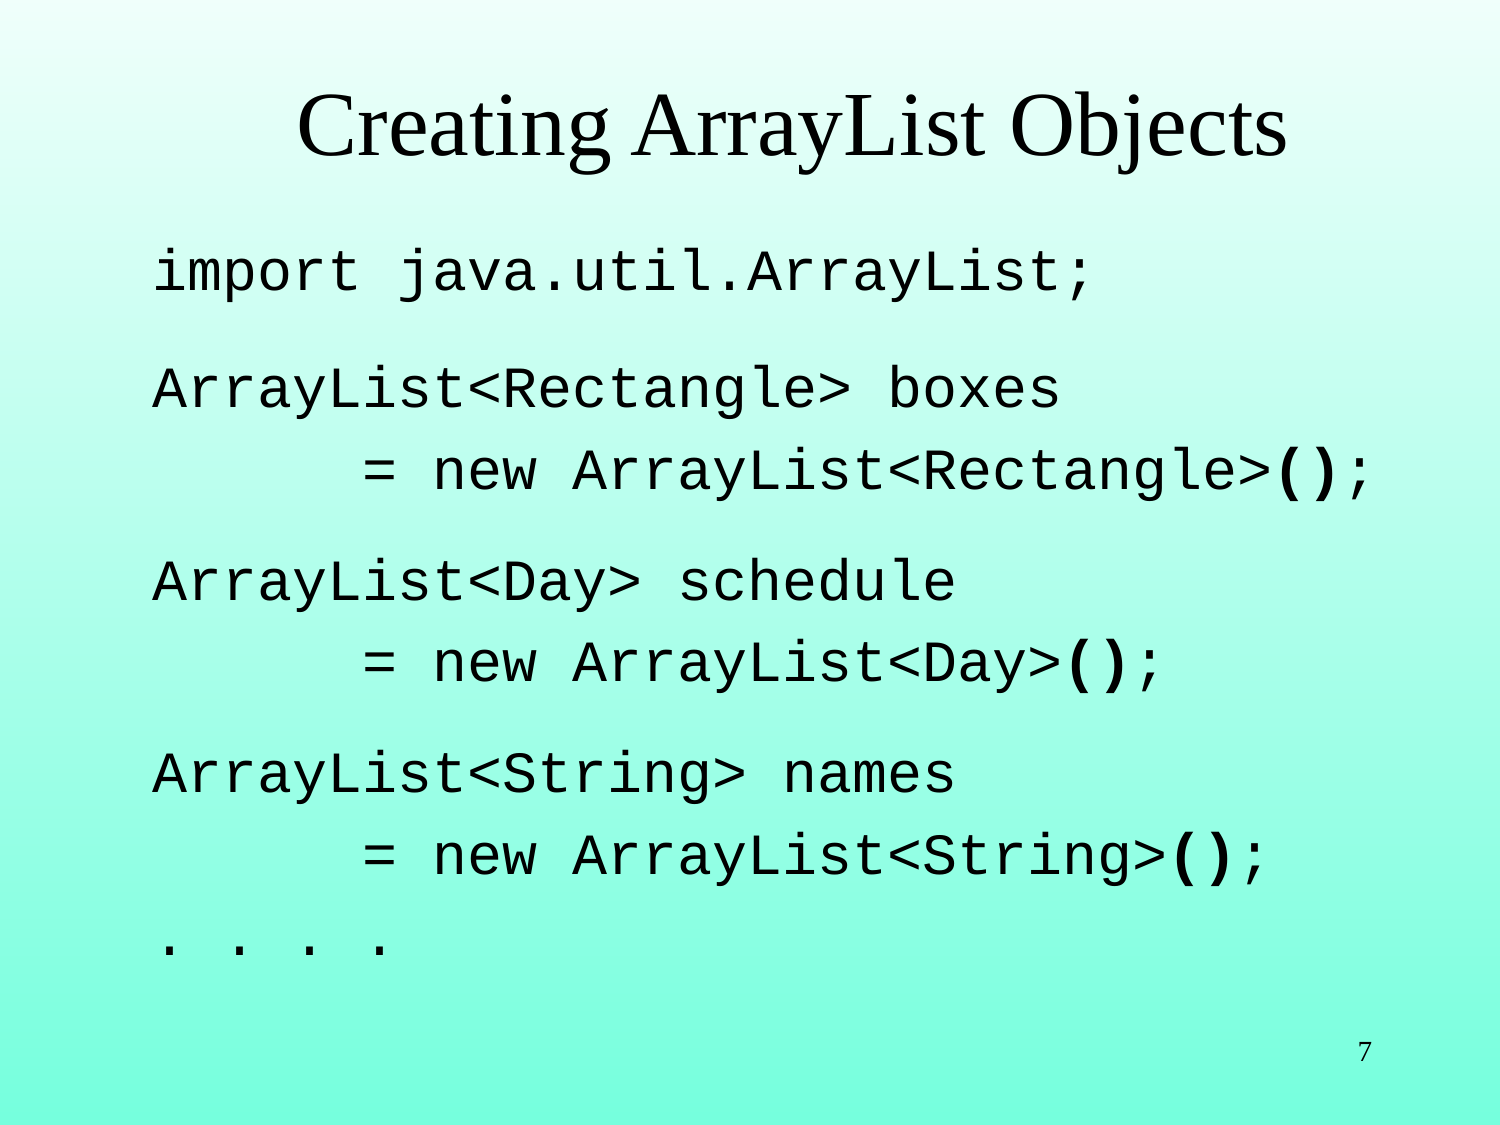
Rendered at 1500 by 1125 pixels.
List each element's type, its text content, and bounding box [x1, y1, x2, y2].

list import java.util.ArrayList; ArrayList<Rectangle> boxes = new ArrayList<Rectangle>(); ArrayList<Day> schedule = new ArrayList<Day>(); ArrayList<String> names = new ArrayList<String>(); . . . . [137, 224, 1413, 990]
title Creating ArrayList Objects [112, 24, 1475, 213]
slide_number 7 [1074, 1024, 1388, 1101]
